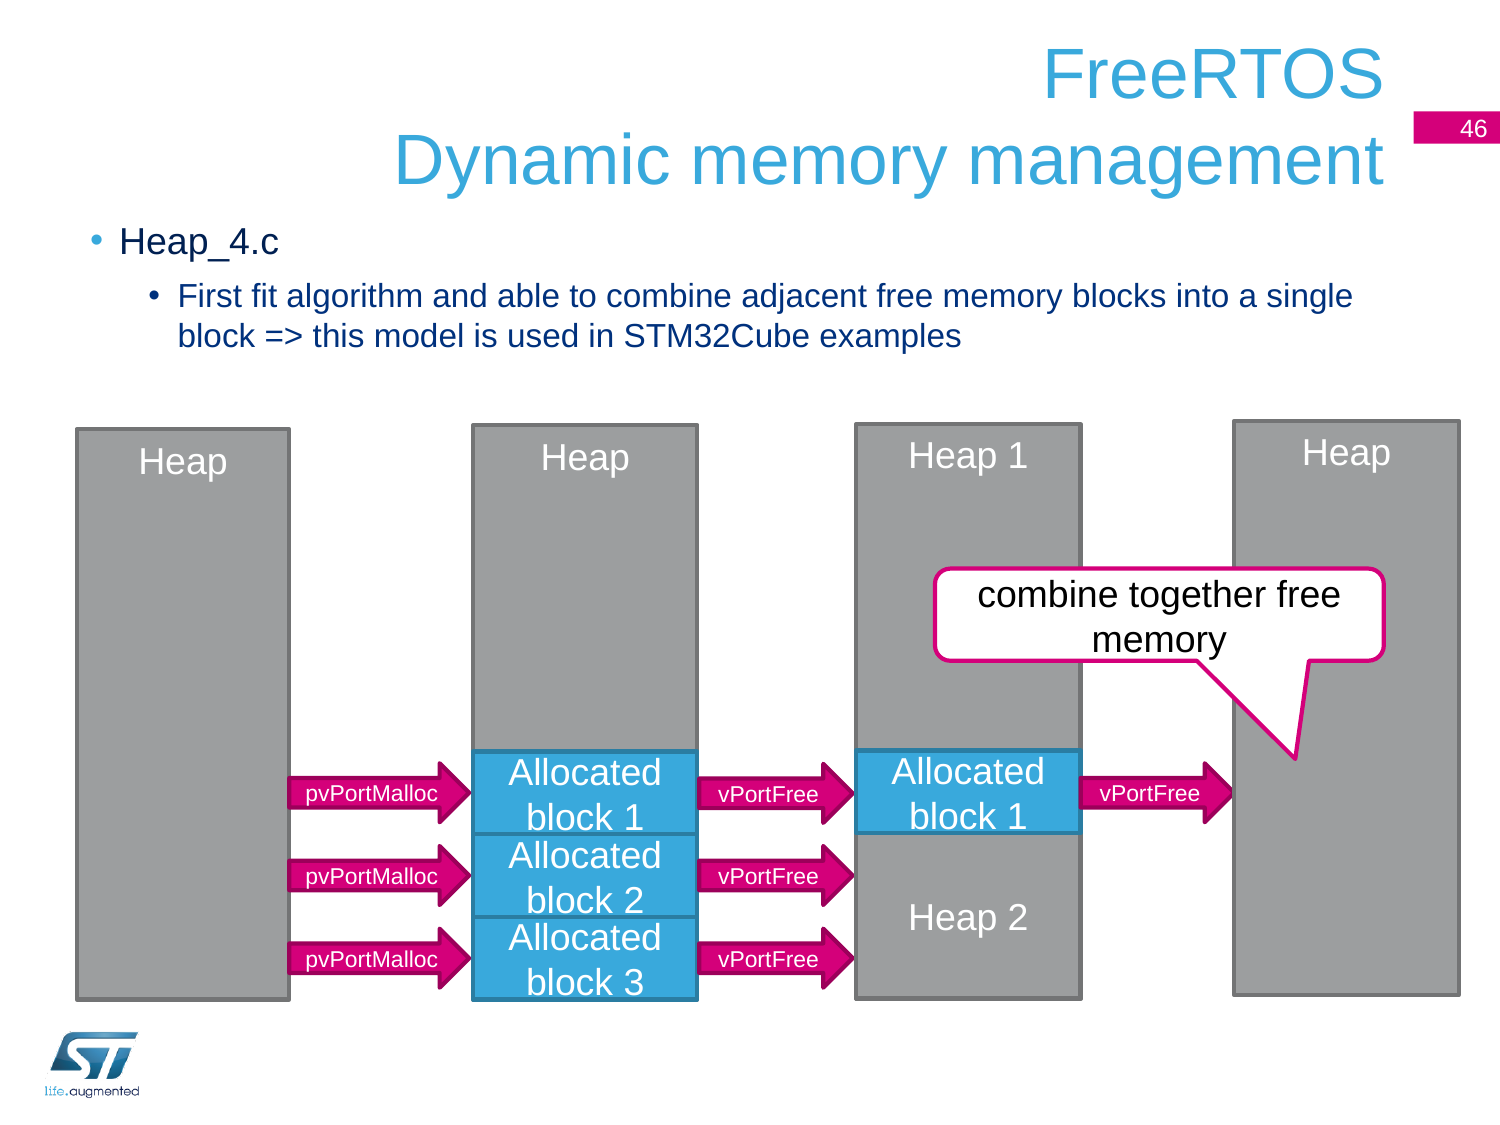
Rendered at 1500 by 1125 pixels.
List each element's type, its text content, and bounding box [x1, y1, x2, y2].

text_box pvPortMalloc [287, 844, 472, 907]
text_box Heap [75, 427, 291, 1002]
text_box Heap 1 [854, 422, 1083, 748]
text_box Heap 2 [854, 835, 1083, 1001]
text_box Heap [471, 423, 699, 749]
title FreeRTOS Dynamic memory management [75, 19, 1400, 207]
text_box pvPortMalloc [287, 761, 472, 825]
text_box pvPortMalloc [287, 926, 472, 990]
text_box Allocated block 3 [471, 915, 699, 1002]
picture [37, 1022, 147, 1104]
text_box vPortFree [697, 761, 854, 825]
text_box vPortFree [1078, 761, 1232, 825]
text_box combine together free memory [932, 566, 1386, 761]
text_box Allocated block 1 [854, 748, 1083, 835]
list Heap_4.c First fit algorithm and able to combine adjacent free memory blocks into a single block => this model is used in STM32Cube examples [75, 209, 1425, 364]
text_box Allocated block 2 [471, 836, 699, 915]
text_box vPortFree [697, 926, 854, 990]
slide_number 46 [1413, 111, 1500, 144]
text_box Allocated block 1 [471, 749, 699, 836]
text_box Heap [1232, 419, 1461, 997]
text_box vPortFree [697, 844, 854, 907]
